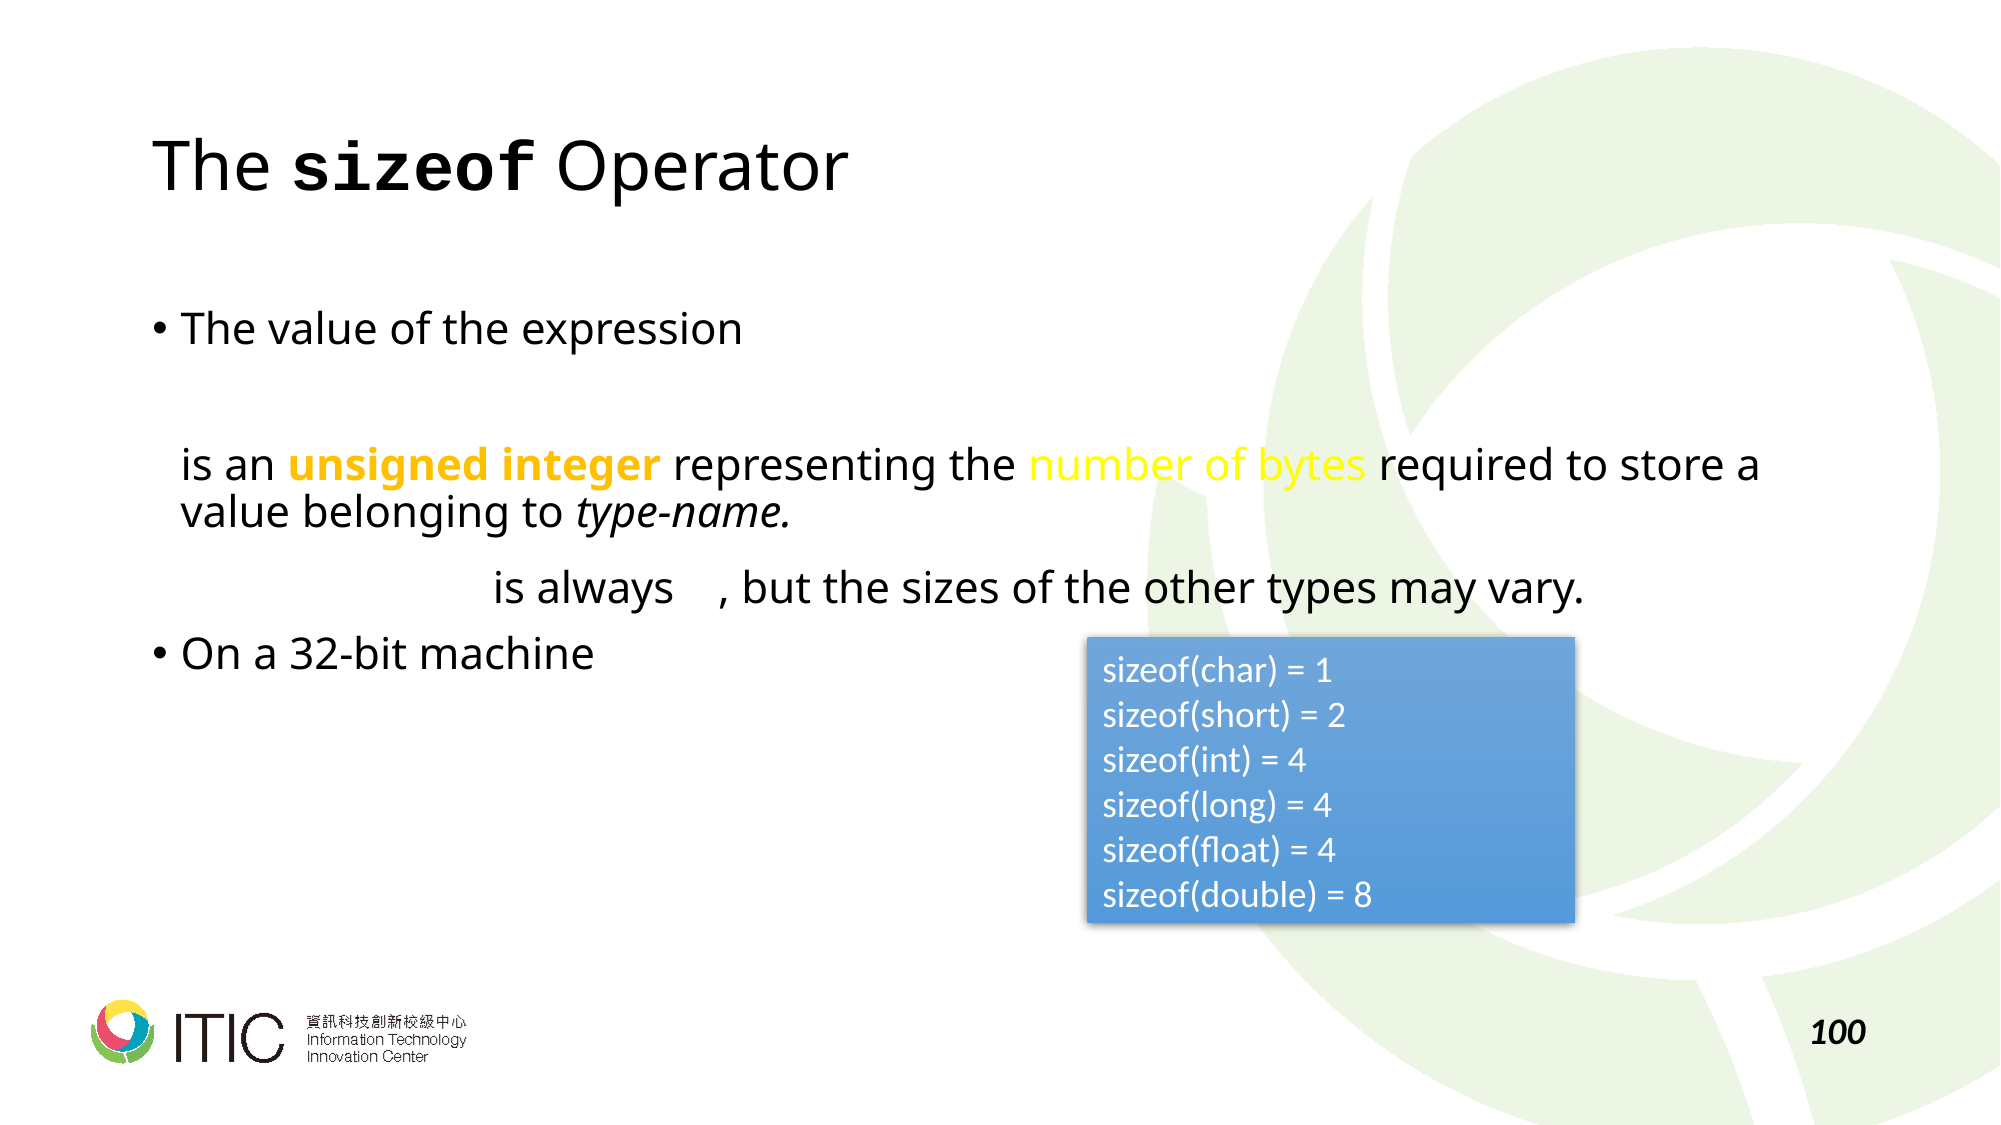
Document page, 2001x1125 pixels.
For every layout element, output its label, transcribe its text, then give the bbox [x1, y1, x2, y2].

text_box sizeof(char) = 1 sizeof(short) = 2 sizeof(int) = 4 sizeof(long) = 4 sizeof(float) = 4 sizeof(double) = 8 [1087, 637, 1575, 923]
picture [0, 0, 2001, 1125]
list The value of the expression sizeof ( type-name ) is an unsigned integer representing the number of bytes required to store a value belonging to type-name. sizeof(char) is always 1, but the sizes of the other types may vary. On a 32-bit machine [137, 299, 1863, 1014]
title The sizeof Operator [137, 59, 1863, 278]
